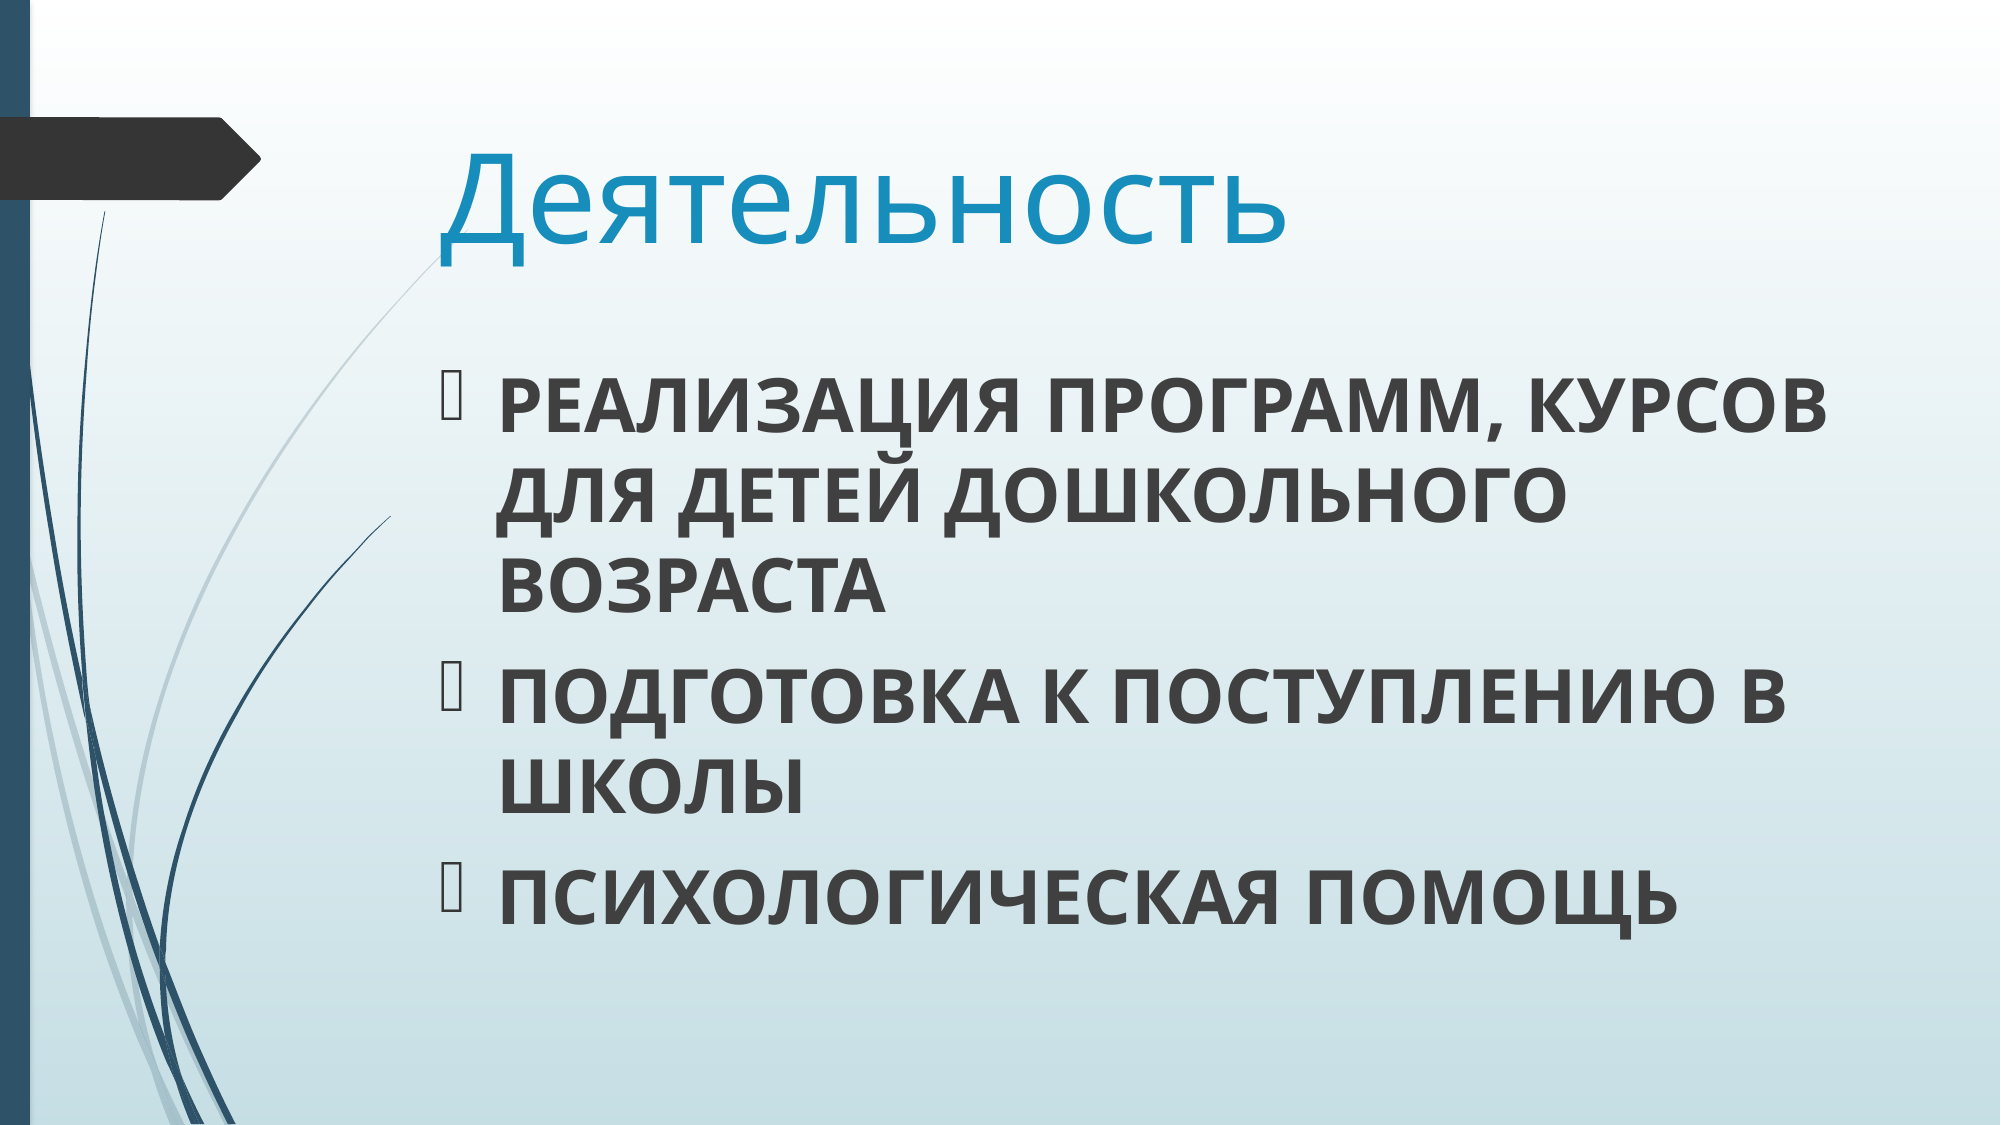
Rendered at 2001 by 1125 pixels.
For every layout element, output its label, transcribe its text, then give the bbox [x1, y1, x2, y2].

title Деятельность [425, 102, 1888, 313]
list РЕАЛИЗАЦИЯ ПРОГРАММ, КУРСОВ ДЛЯ детей дошкольного возраста Подготовка к поступлению в школы Психологическая помощь [424, 350, 1888, 970]
